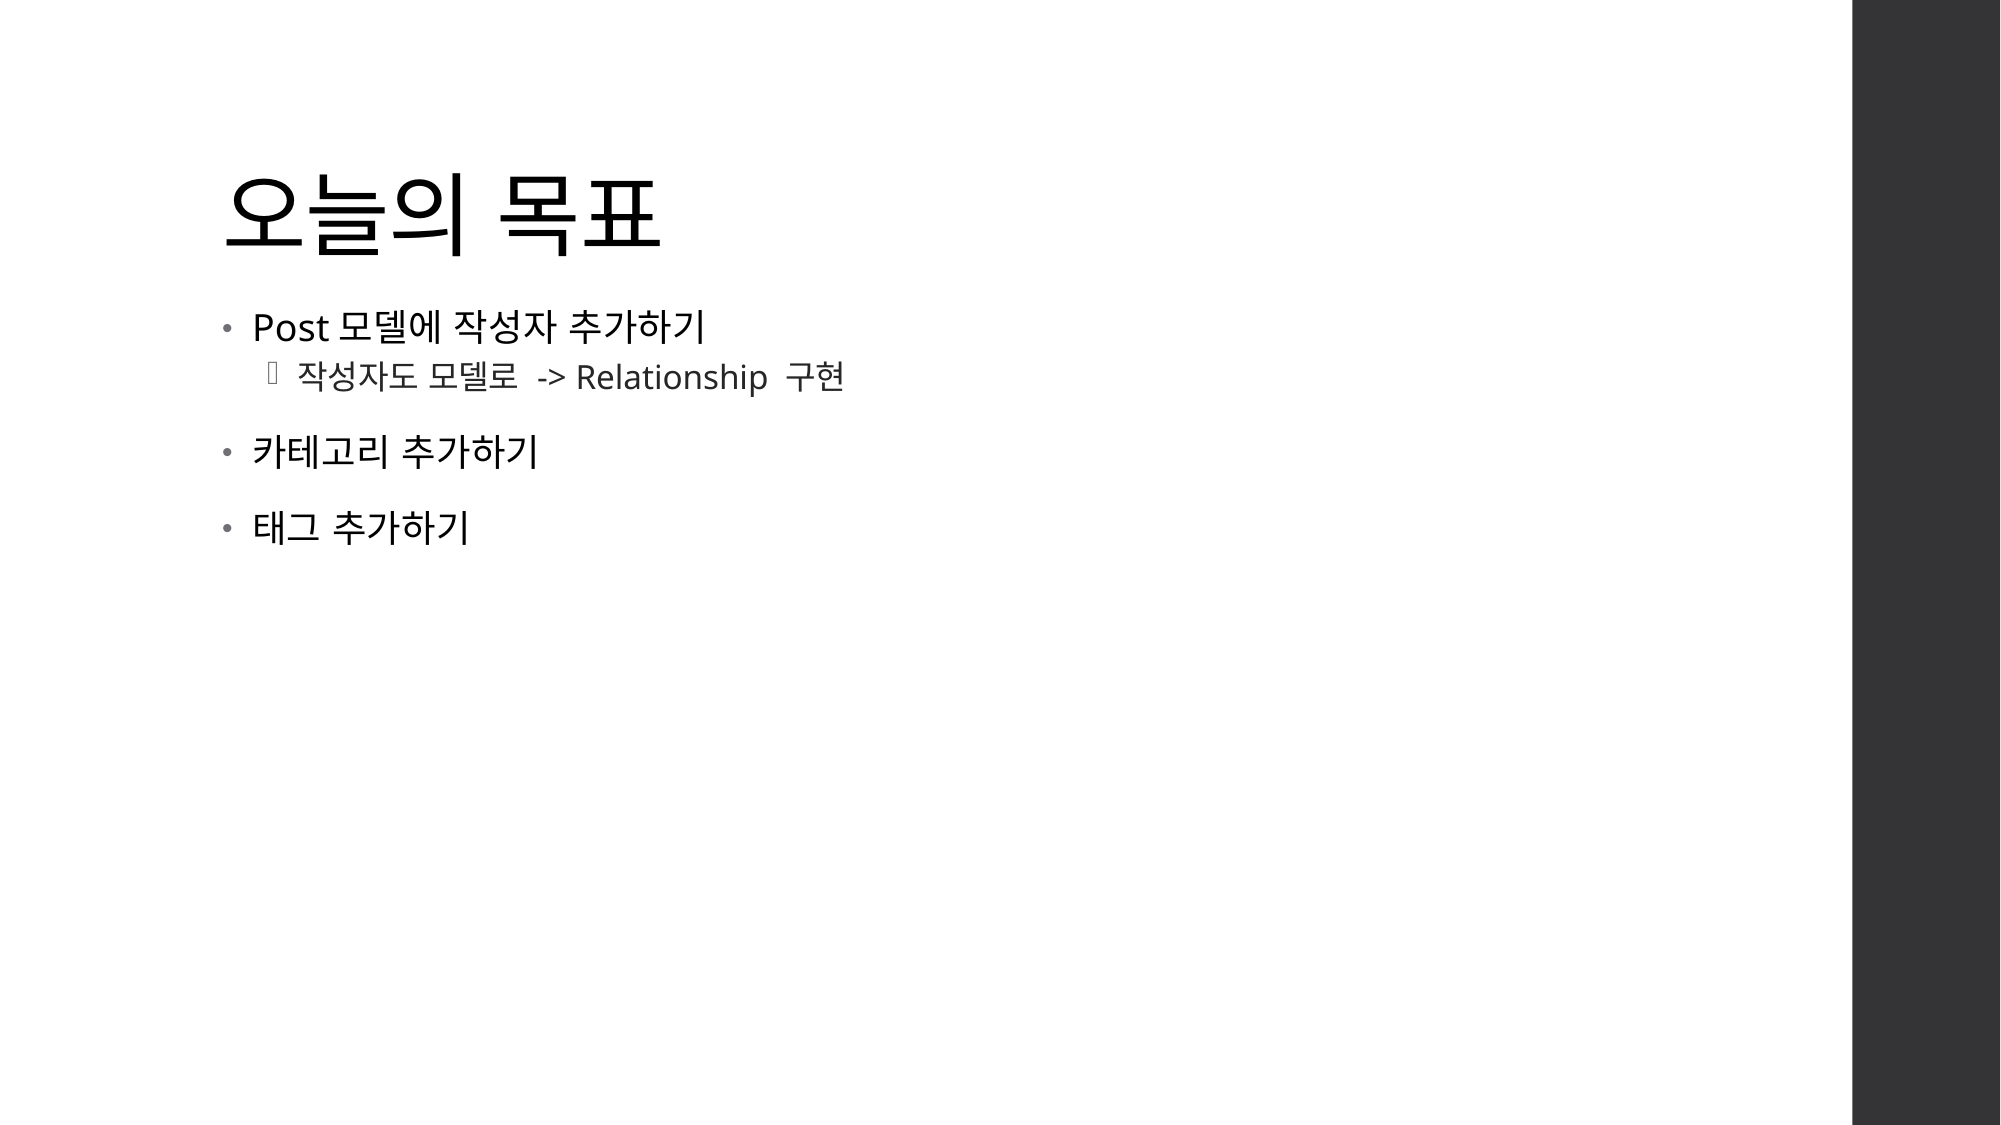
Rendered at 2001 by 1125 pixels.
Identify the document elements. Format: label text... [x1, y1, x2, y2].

title 오늘의 목표 [206, 60, 1797, 278]
list Post모델에 작성자 추가하기 작성자도 모델로 -> Relationship 구현 카테고리 추가하기 태그 추가하기 [206, 299, 1617, 1014]
